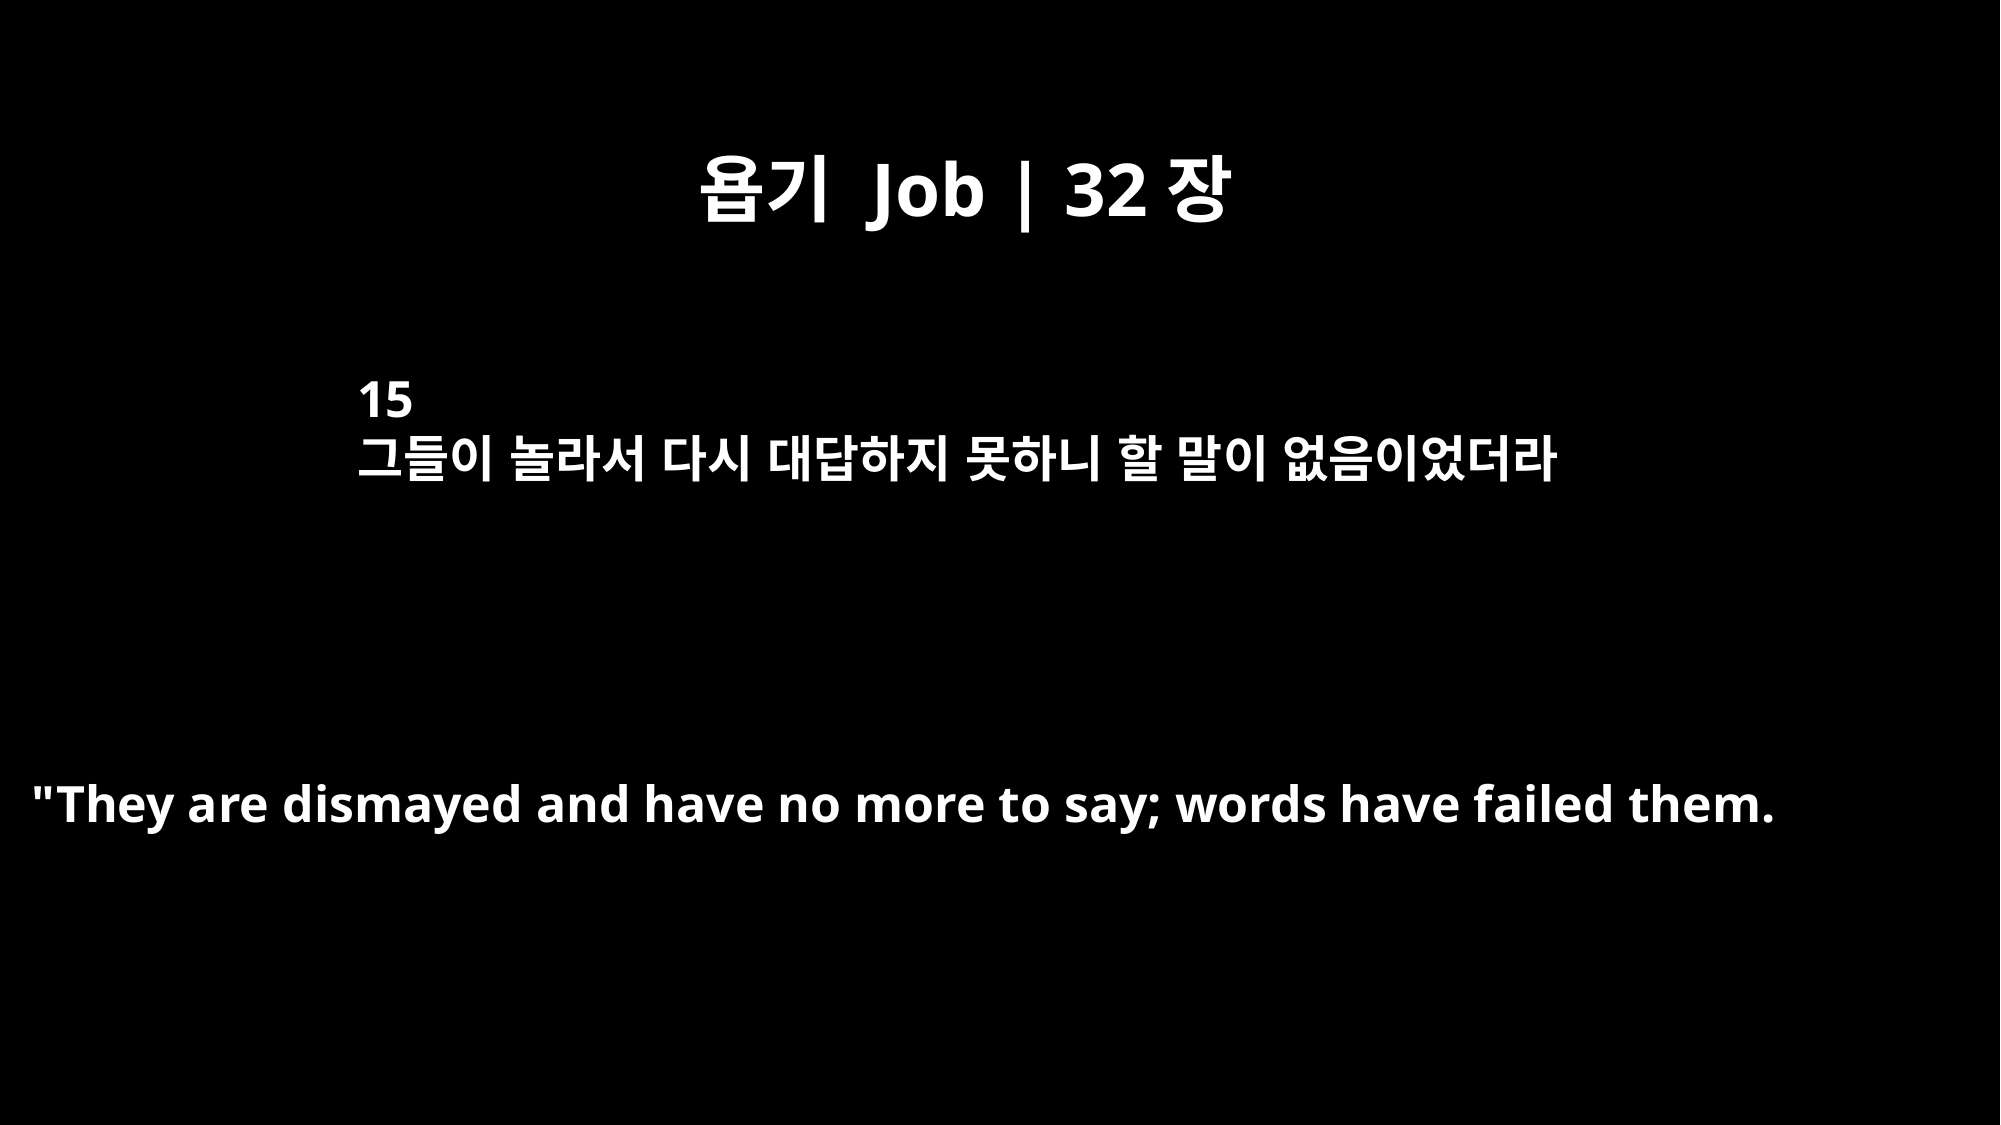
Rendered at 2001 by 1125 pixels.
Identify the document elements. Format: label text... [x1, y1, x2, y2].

text_box 욥기 Job | 32장 [683, 136, 1249, 239]
text_box 15 그들이 놀라서 다시 대답하지 못하니 할 말이 없음이었더라 [342, 359, 1575, 495]
text_box "They are dismayed and have no more to say; words have failed them. [16, 764, 1791, 840]
